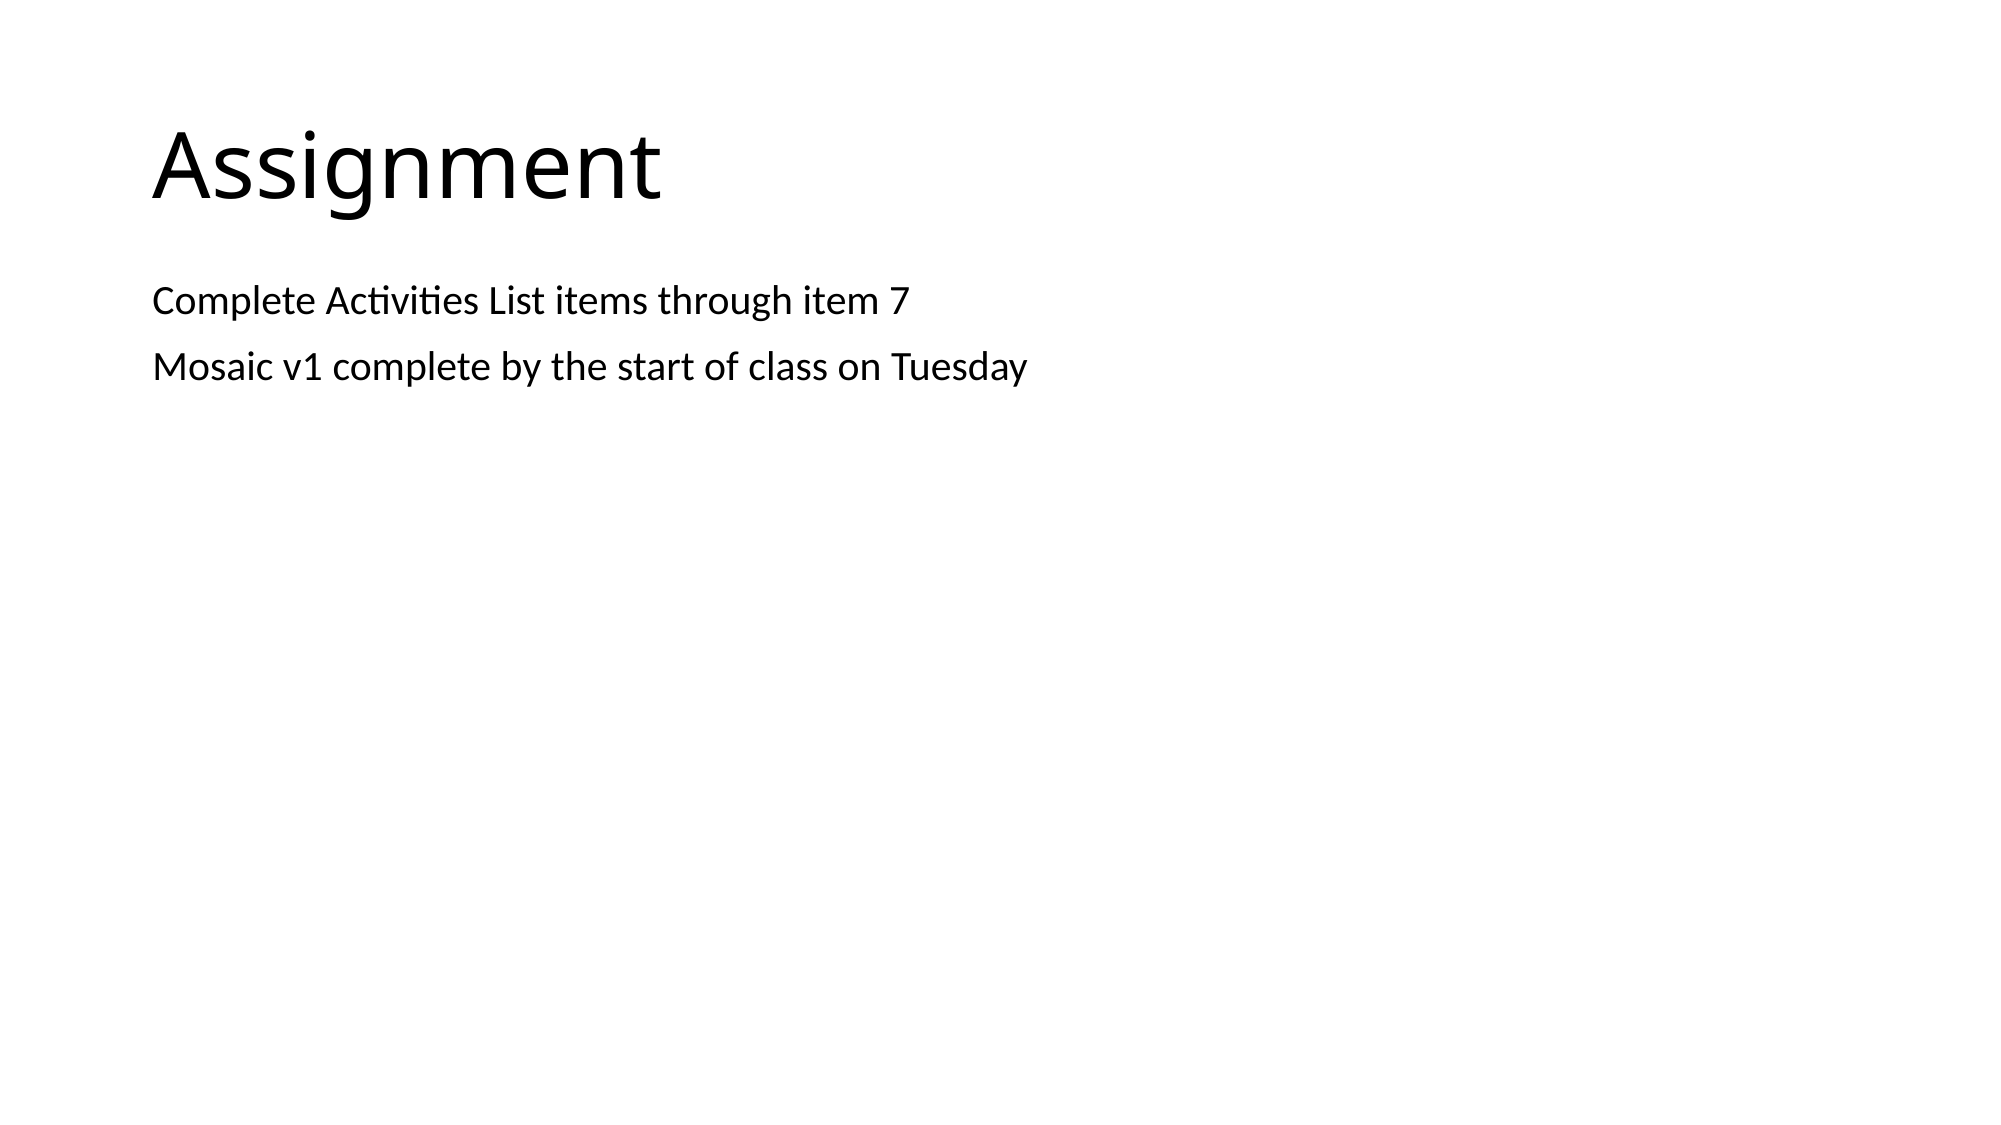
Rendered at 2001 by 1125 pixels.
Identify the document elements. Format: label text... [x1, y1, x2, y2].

title Assignment [137, 59, 1863, 271]
list Complete Activities List items through item 7 Mosaic v1 complete by the start of class on Tuesday [137, 271, 1863, 1014]
